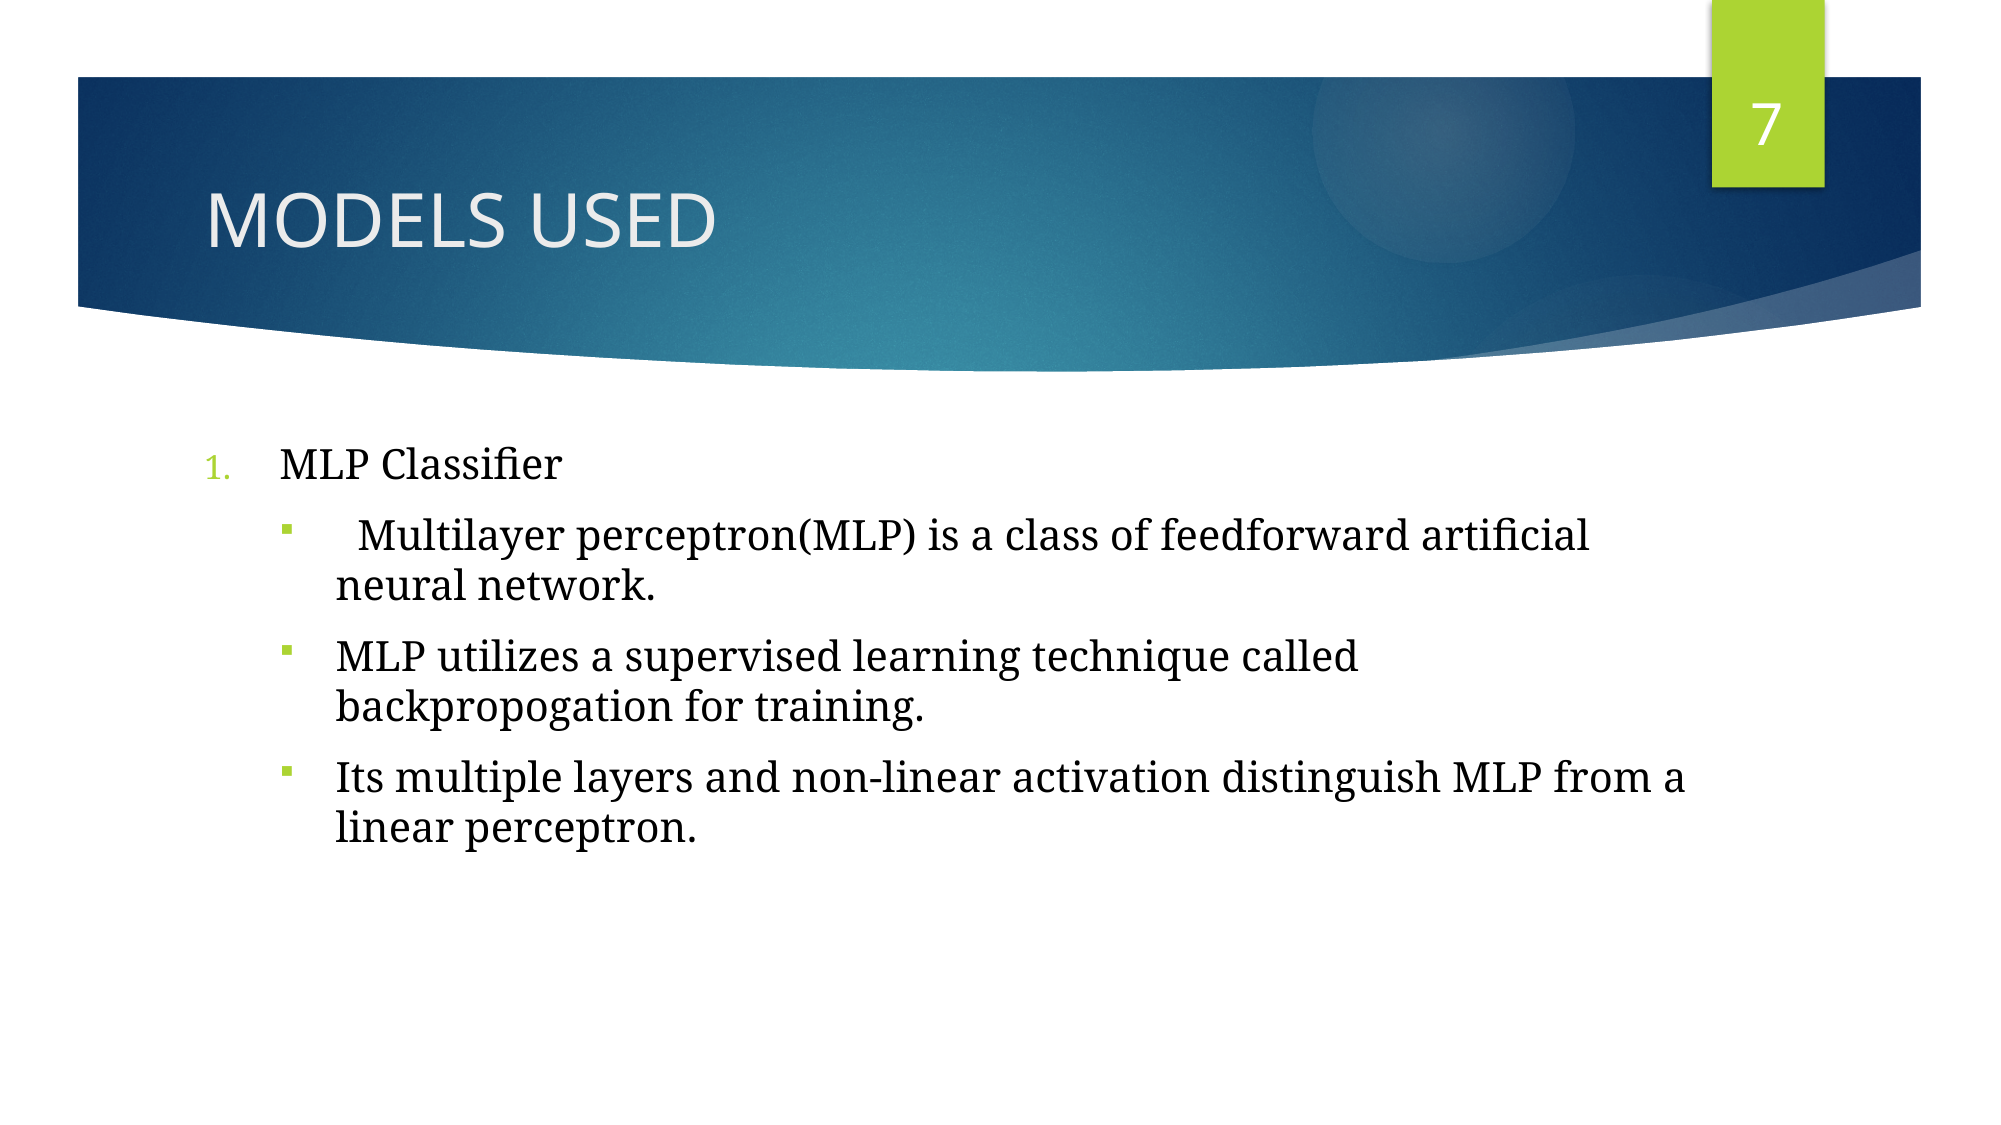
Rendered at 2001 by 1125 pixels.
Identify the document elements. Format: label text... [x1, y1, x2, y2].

list MLP Classifier Multilayer perceptron(MLP) is a class of feedforward artificial neural network. MLP utilizes a supervised learning technique called backpropogation for training. Its multiple layers and non-linear activation distinguish MLP from a linear perceptron. [189, 394, 1711, 966]
slide_number 7 [1698, 48, 1836, 175]
title MODELS USED [189, 159, 1627, 276]
